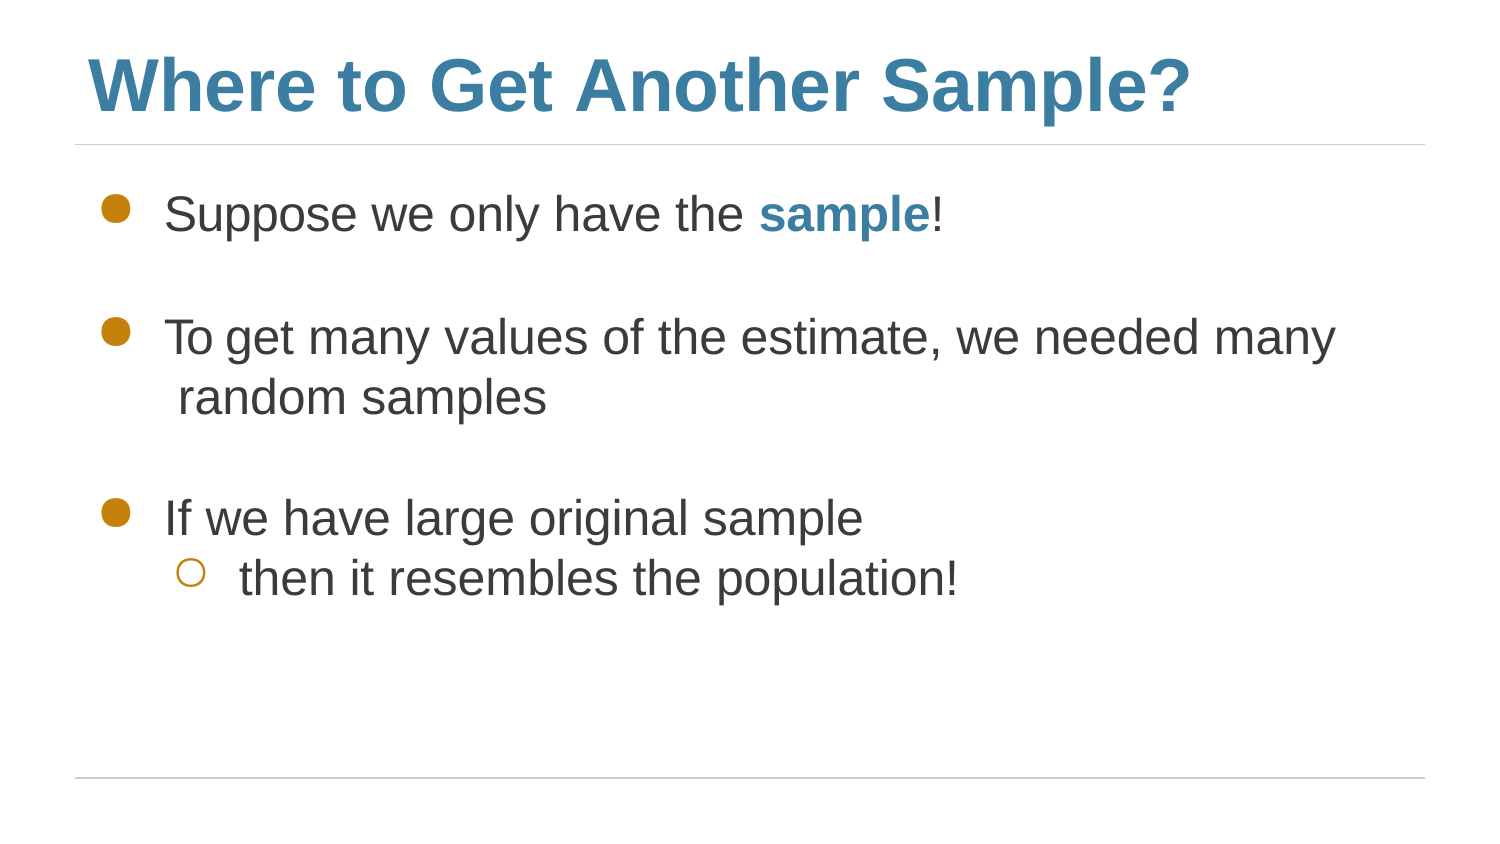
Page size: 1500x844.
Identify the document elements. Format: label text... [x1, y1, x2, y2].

text_box Suppose we only have the sample! To get many values of the estimate, we needed many random samples If we have large original sample then it resembles the population! [94, 179, 1347, 666]
title Where to Get Another Sample? [86, 34, 1195, 178]
